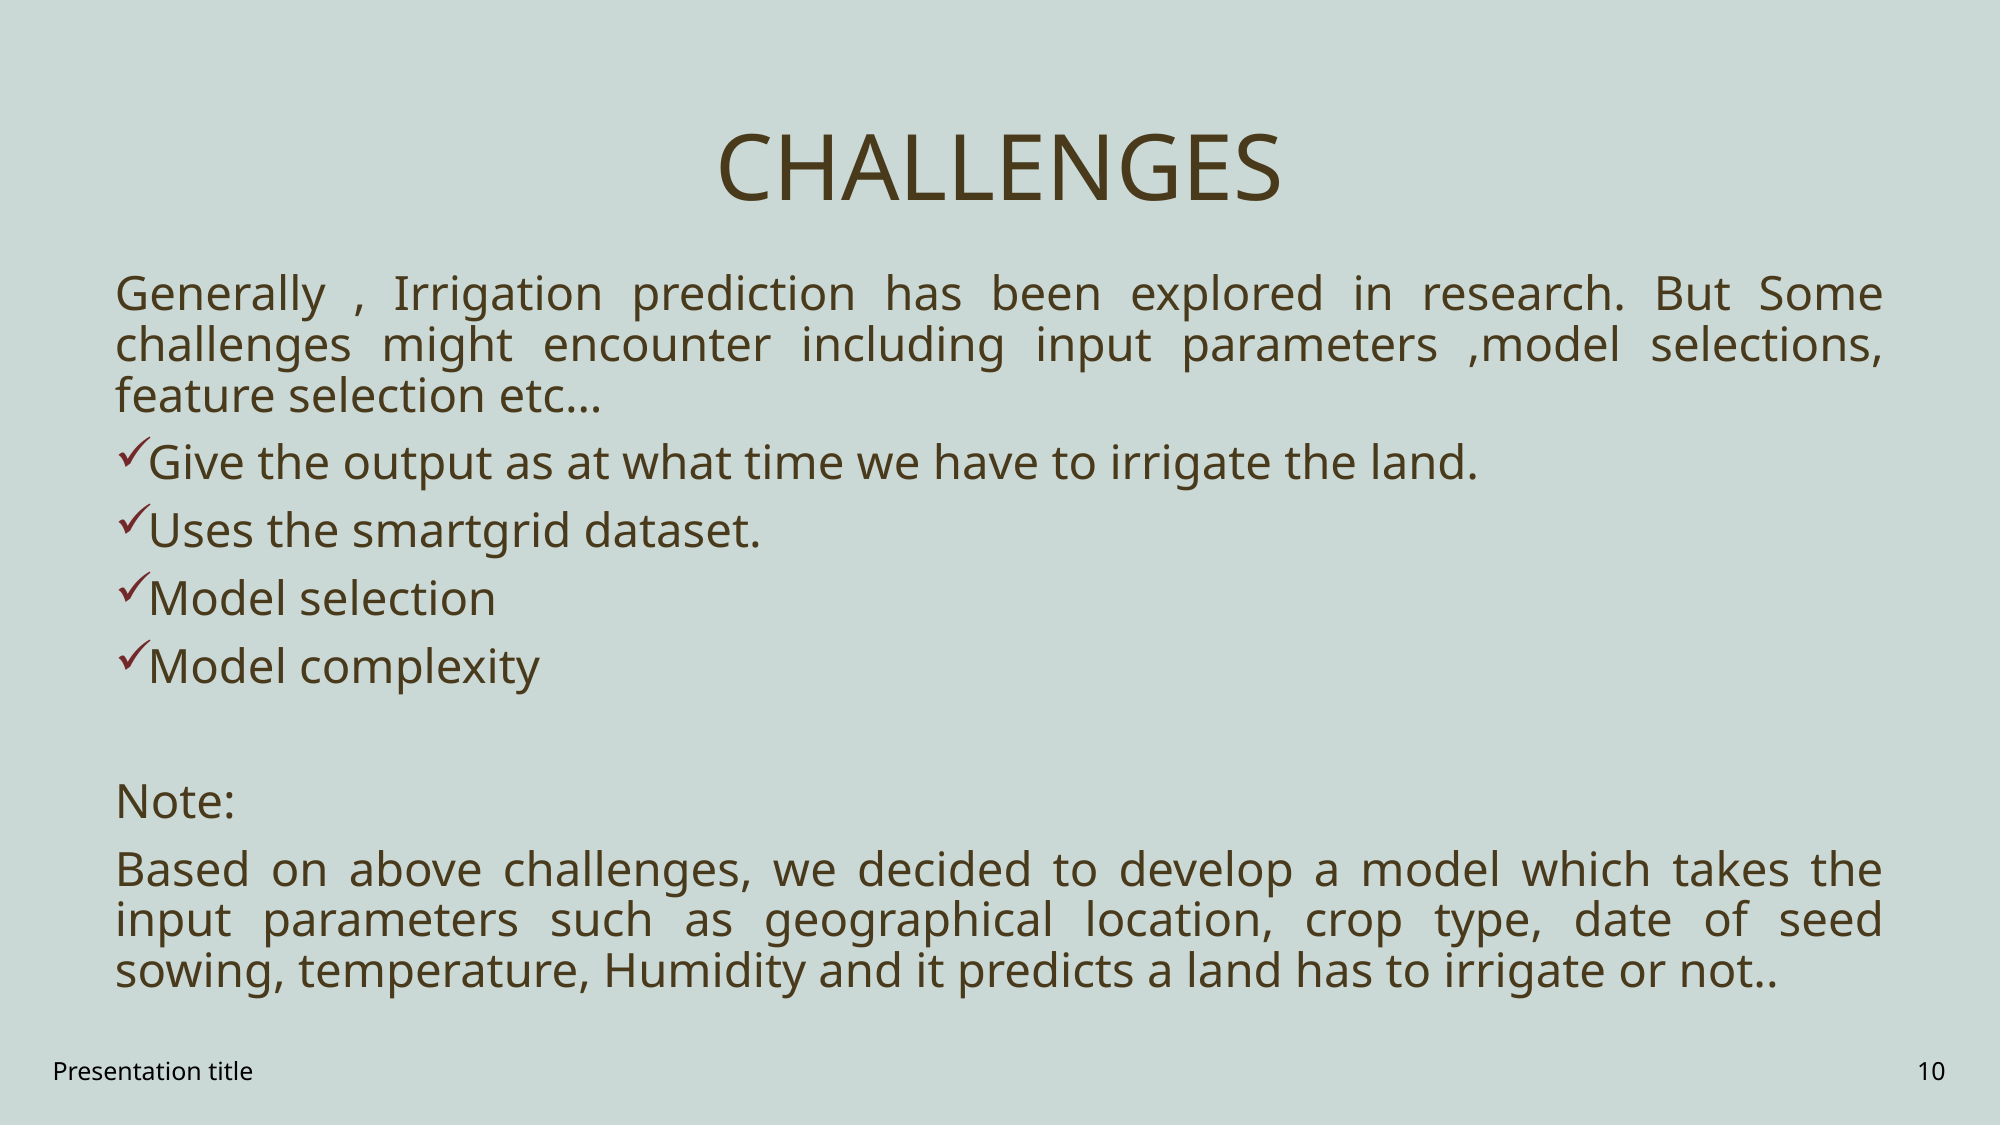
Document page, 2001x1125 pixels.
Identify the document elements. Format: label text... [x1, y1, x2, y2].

list Generally , Irrigation prediction has been explored in research. But Some challenges might encounter including input parameters ,model selections, feature selection etc… Give the output as at what time we have to irrigate the land. Uses the smartgrid dataset. Model selection Model complexity Note: Based on above challenges, we decided to develop a model which takes the input parameters such as geographical location, crop type, date of seed sowing, temperature, Humidity and it predicts a land has to irrigate or not.. [99, 262, 1900, 1013]
slide_number 10 [1510, 1042, 1961, 1103]
footer Presentation title [37, 1042, 713, 1103]
title CHALLENGES [137, 62, 1863, 262]
